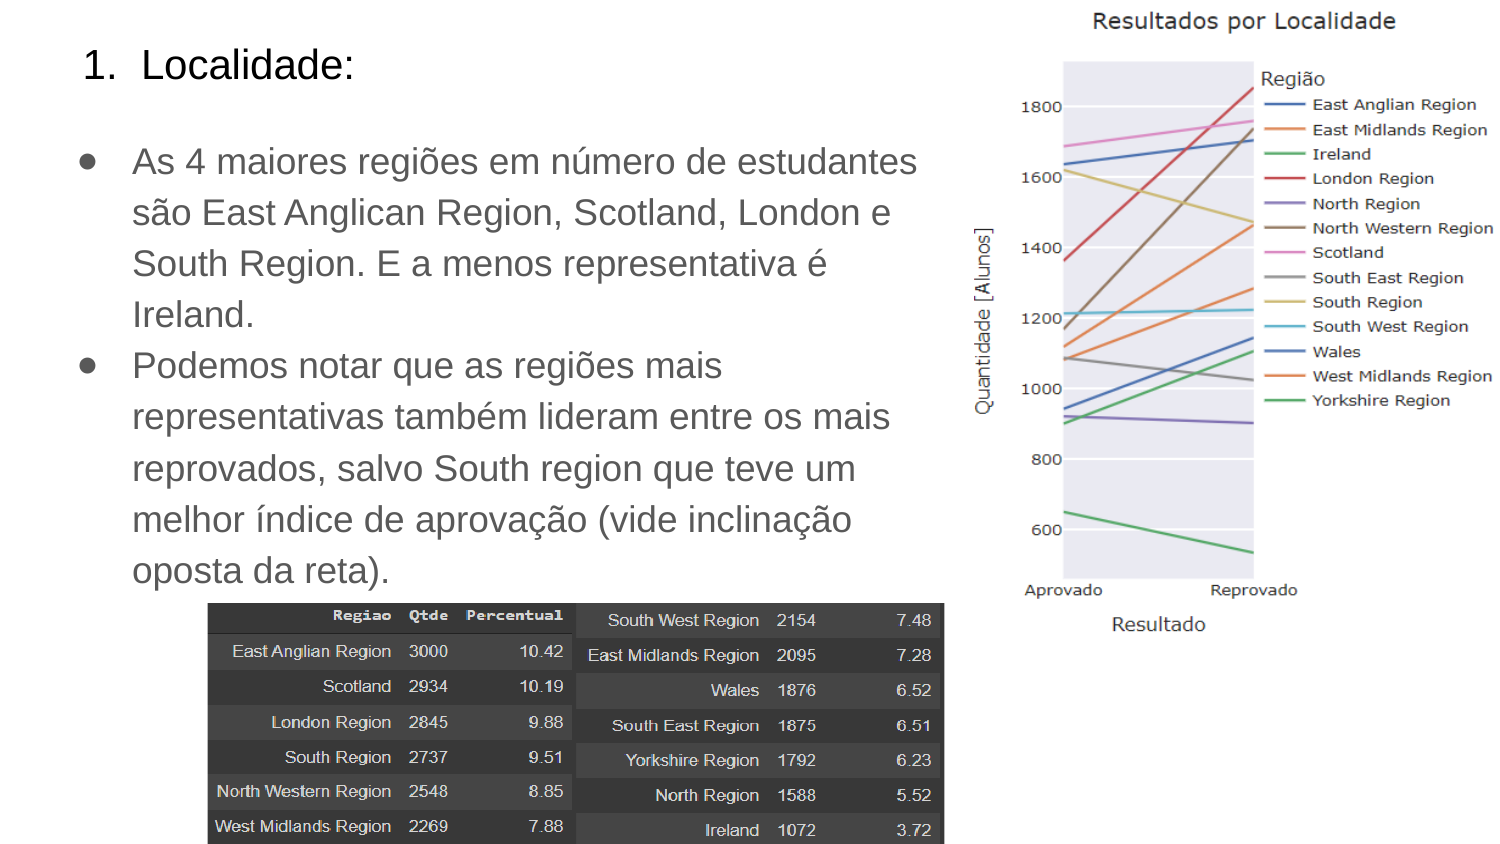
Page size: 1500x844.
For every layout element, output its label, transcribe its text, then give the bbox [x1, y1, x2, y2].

list As 4 maiores regiões em número de estudantes são East Anglican Region, Scotland, London e South Region. E a menos representativa é Ireland. Podemos notar que as regiões mais representativas também lideram entre os mais reprovados, salvo South region que teve um melhor índice de aprovação (vide inclinação oposta da reta). [42, 115, 956, 609]
picture [207, 603, 945, 844]
title Localidade: [51, 22, 889, 115]
picture [973, 0, 1500, 637]
